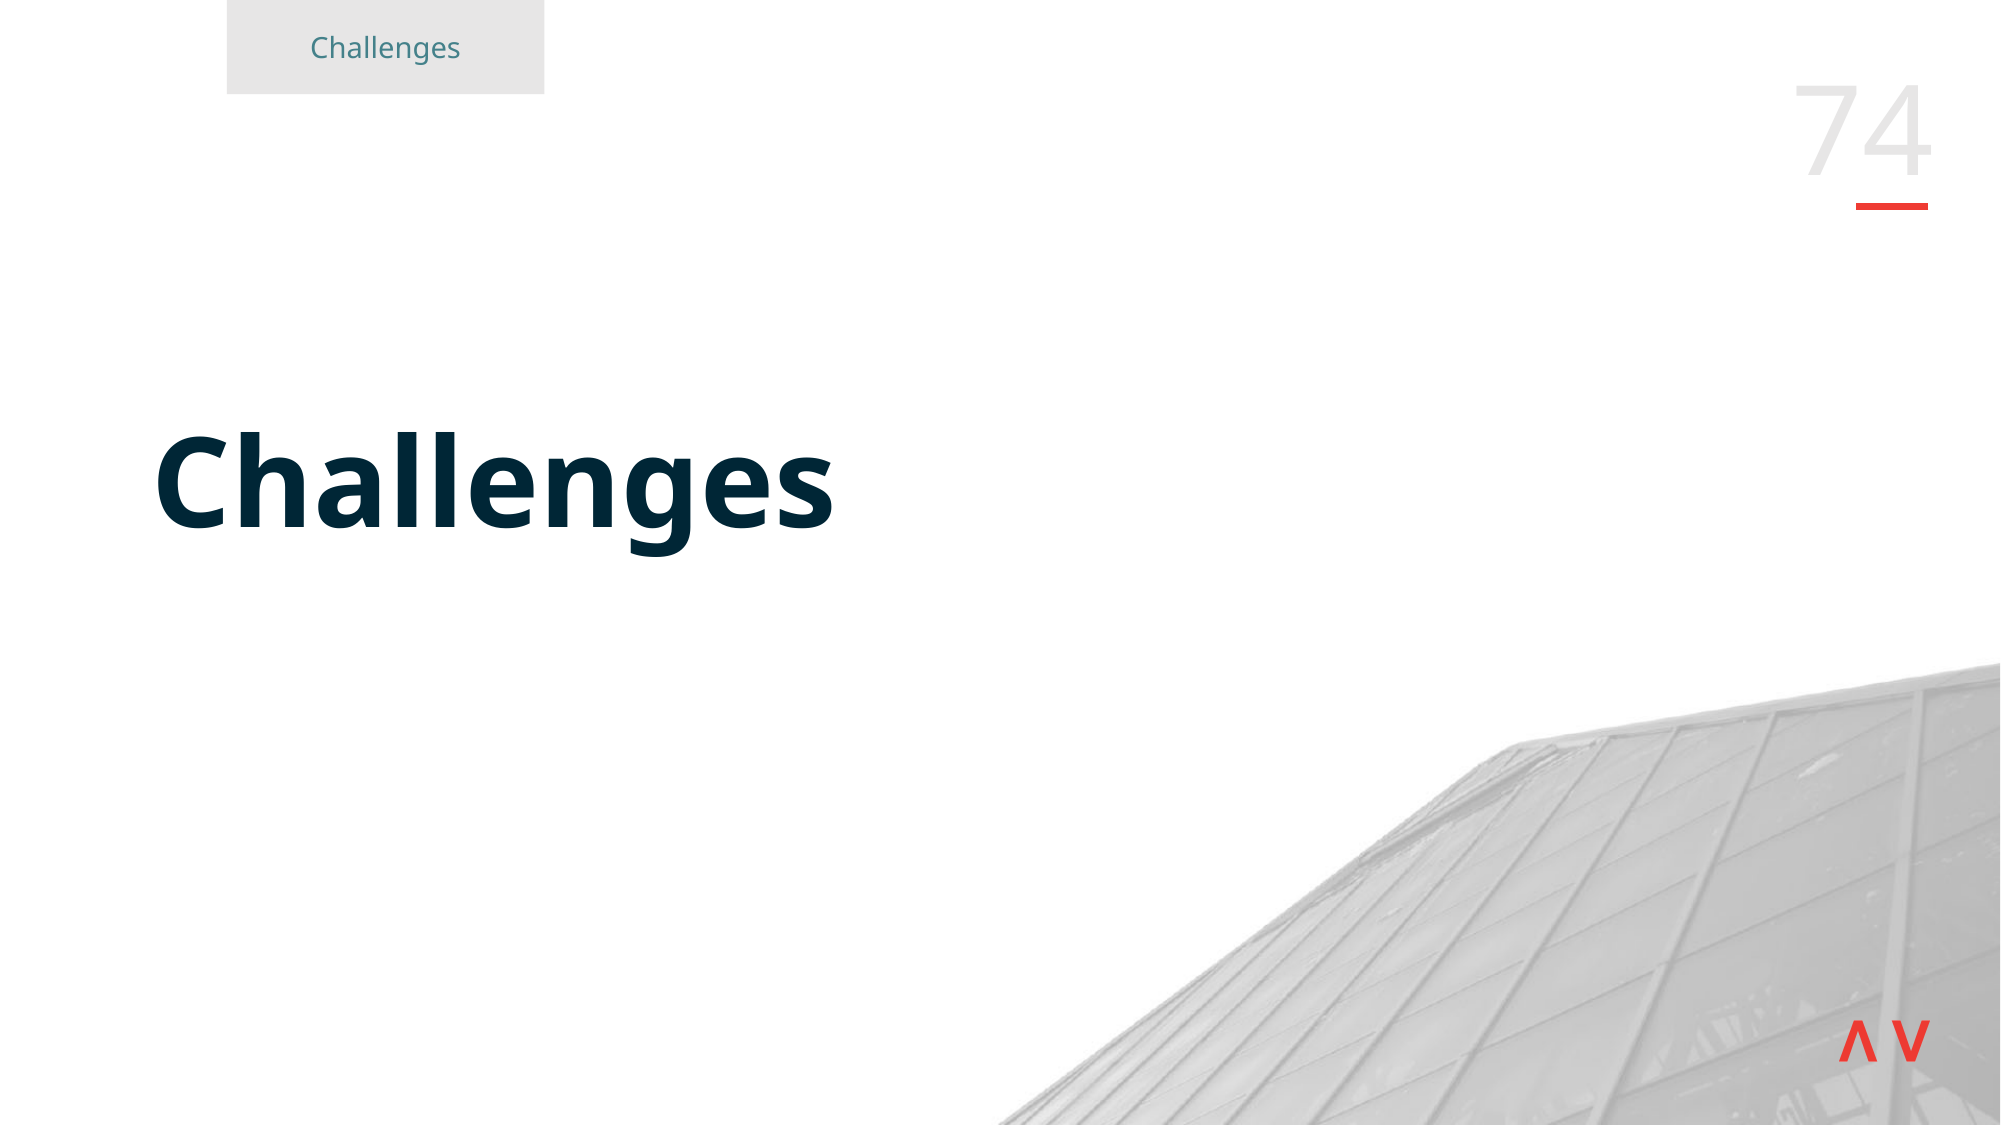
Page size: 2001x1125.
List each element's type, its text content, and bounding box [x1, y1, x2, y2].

list Challenges [244, 16, 528, 81]
title Challenges [136, 245, 1862, 563]
picture [0, 0, 2001, 1125]
